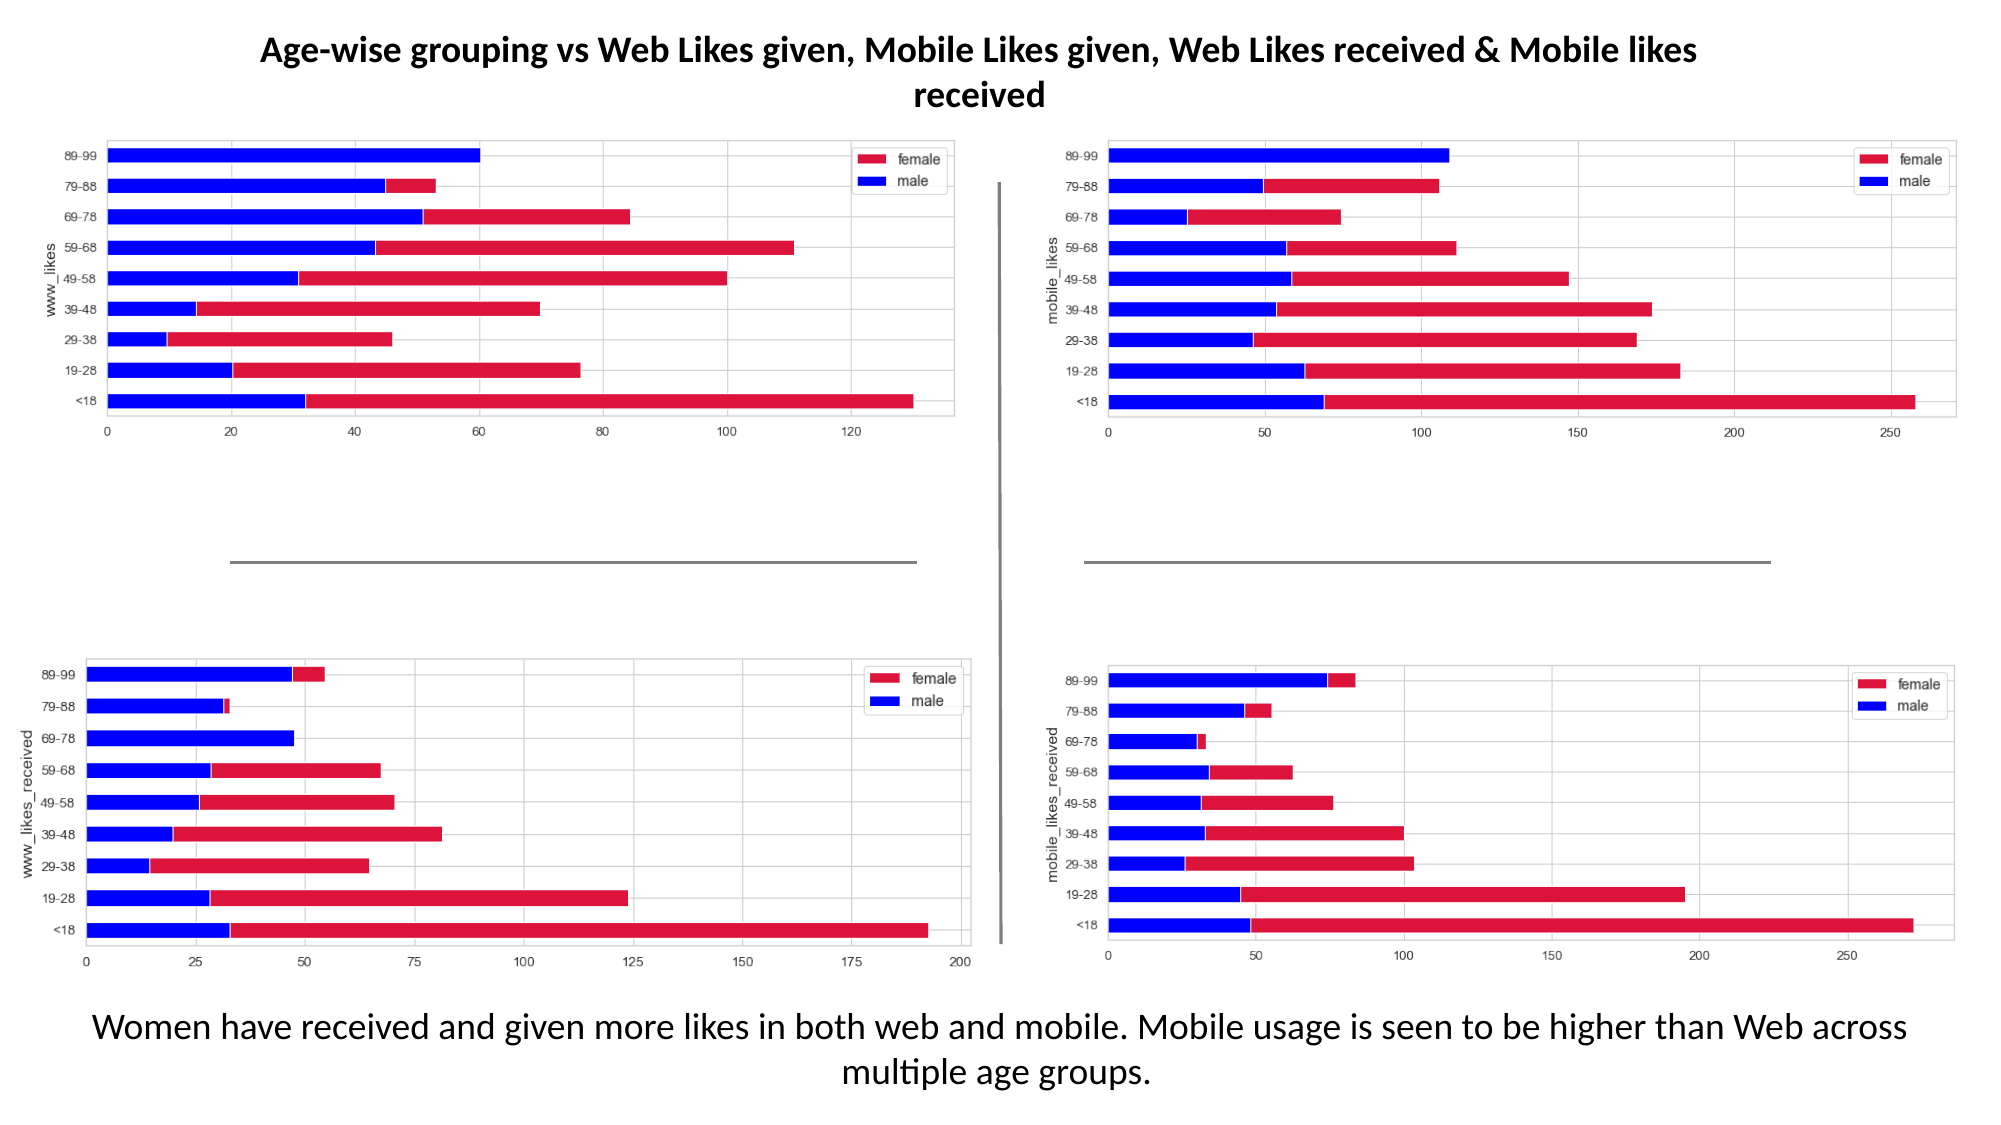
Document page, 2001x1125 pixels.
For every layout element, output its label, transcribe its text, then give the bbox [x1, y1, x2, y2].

text_box Women have received and given more likes in both web and mobile. Mobile usage is seen to be higher than Web across multiple age groups. [66, 994, 1936, 1100]
picture [1039, 133, 1963, 446]
picture [14, 651, 980, 976]
text_box Age-wise grouping vs Web Likes given, Mobile Likes given, Web Likes received & Mobile likes received [178, 18, 1782, 123]
picture [38, 133, 961, 445]
picture [1039, 658, 1962, 970]
